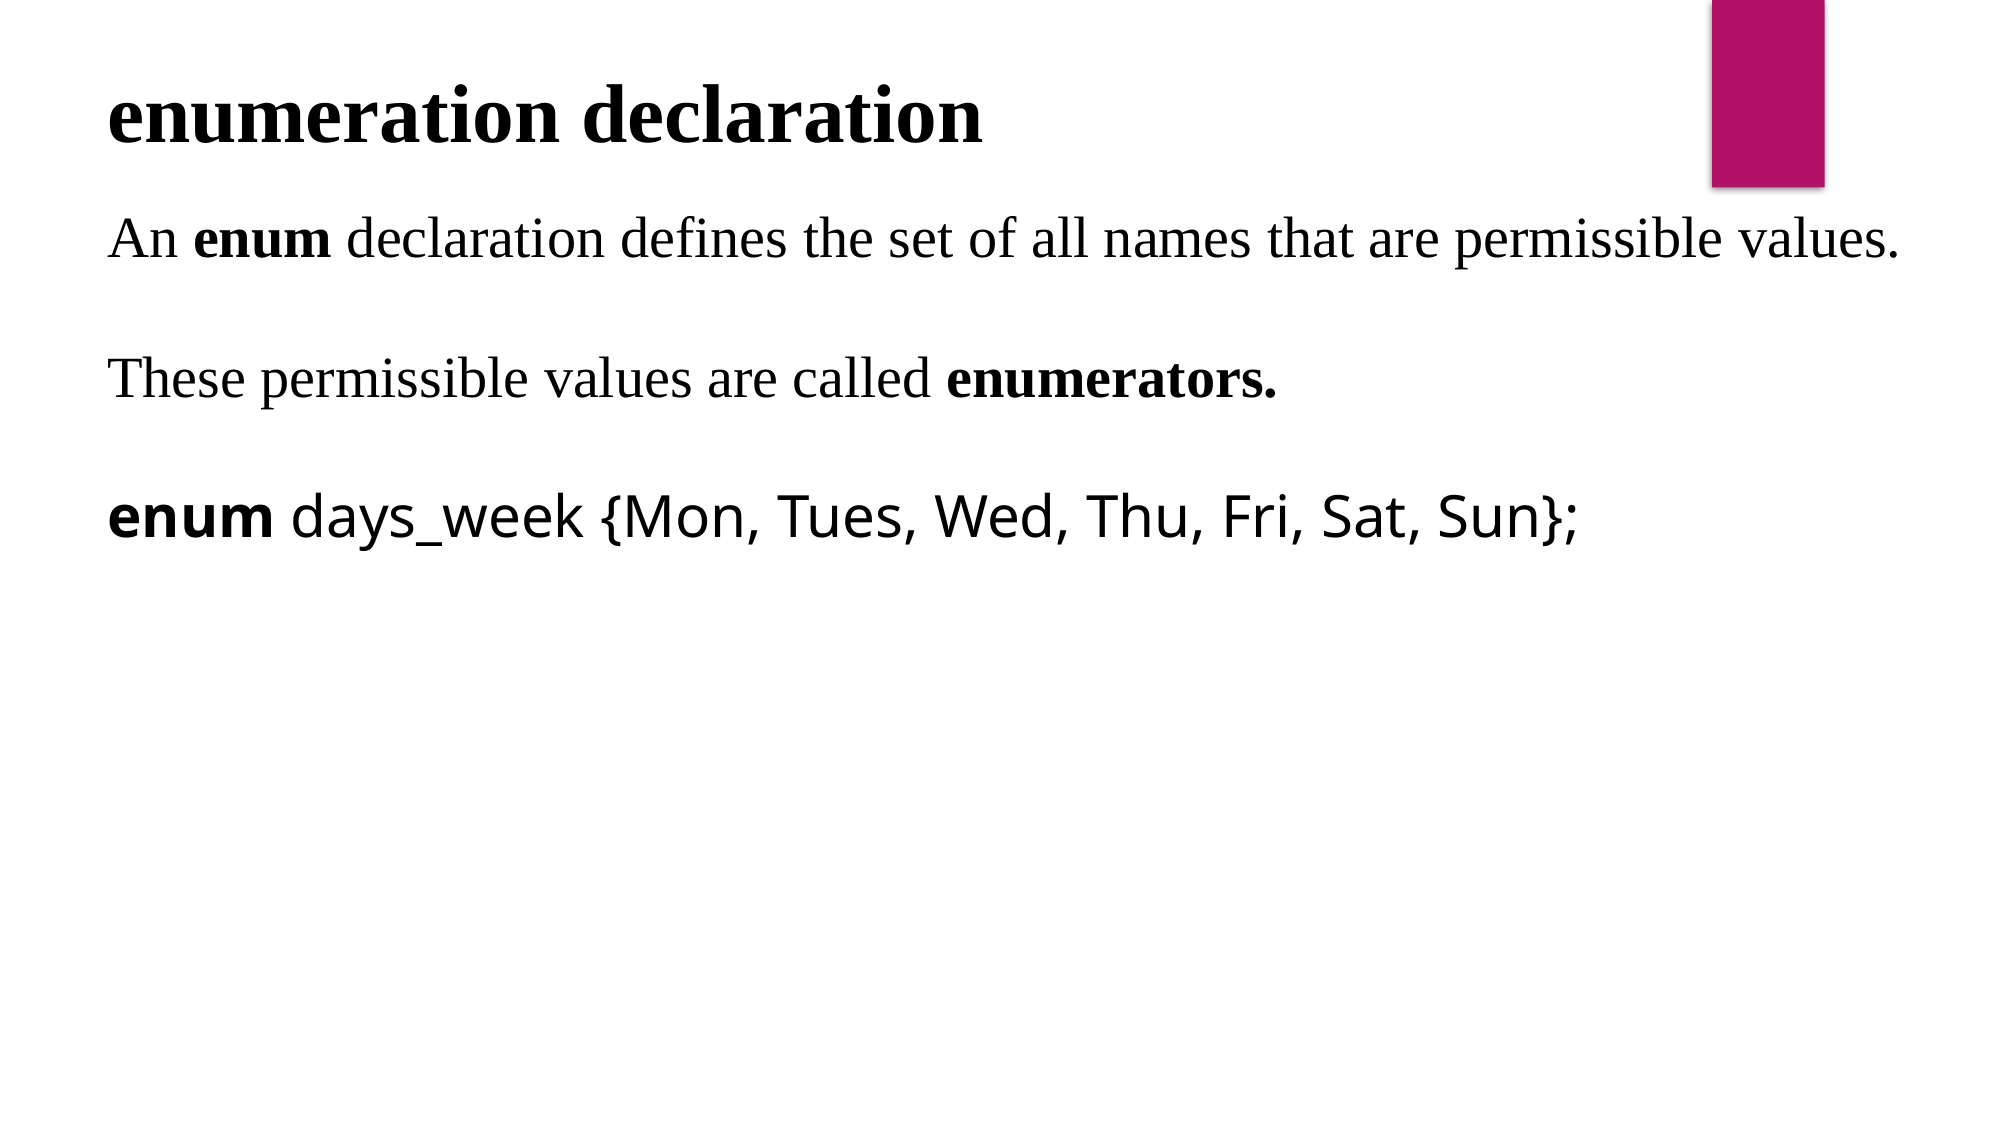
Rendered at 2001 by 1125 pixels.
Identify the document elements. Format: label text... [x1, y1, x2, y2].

text_box enumeration declaration An enum declaration defines the set of all names that are permissible values. These permissible values are called enumerators. enum days_week {Mon, Tues, Wed, Thu, Fri, Sat, Sun}; [92, 51, 1973, 1028]
